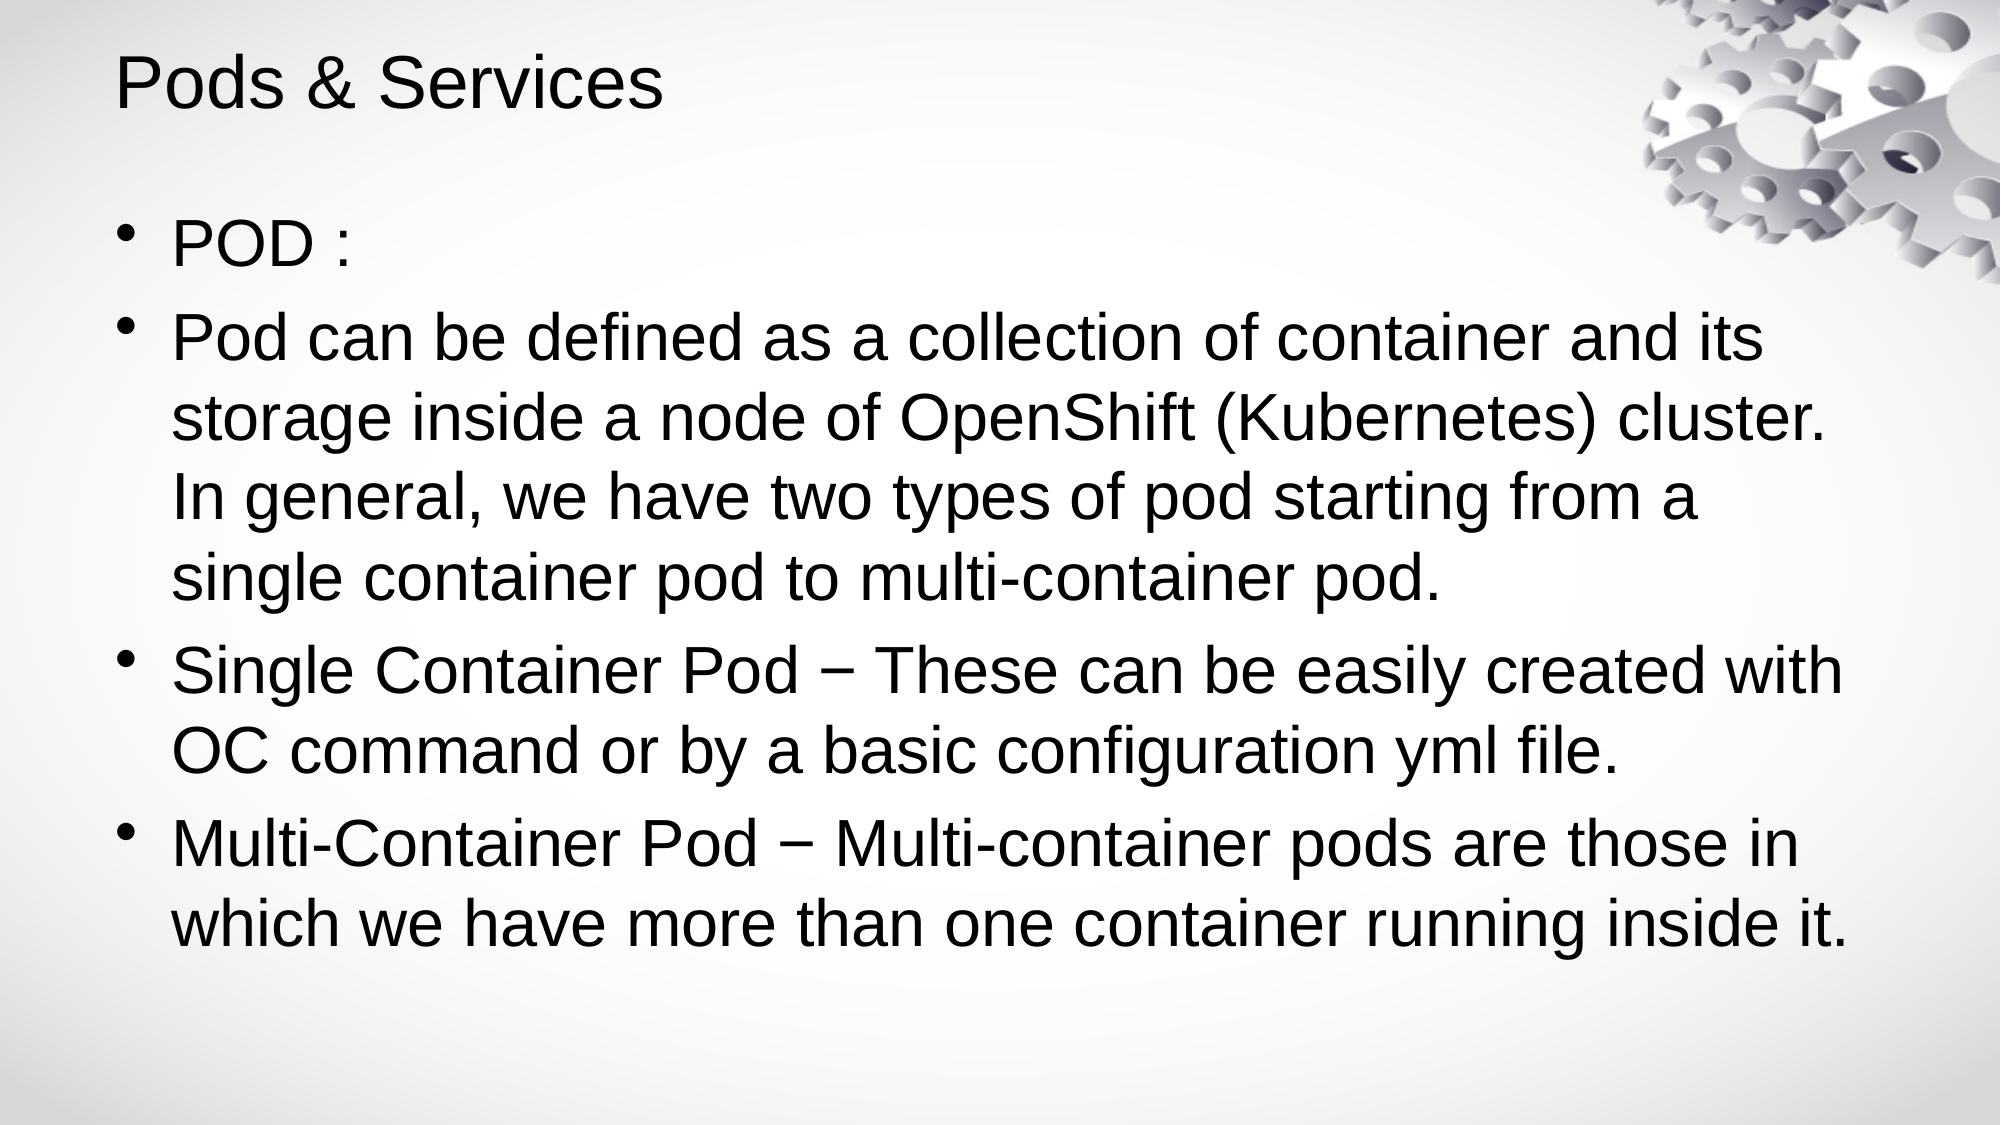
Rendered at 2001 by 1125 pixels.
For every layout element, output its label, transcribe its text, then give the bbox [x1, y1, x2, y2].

picture [0, 0, 2000, 1125]
title Pods & Services [99, 30, 1901, 127]
list POD : Pod can be defined as a collection of container and its storage inside a node of OpenShift (Kubernetes) cluster. In general, we have two types of pod starting from a single container pod to multi-container pod. Single Container Pod − These can be easily created with OC command or by a basic configuration yml file. Multi-Container Pod − Multi-container pods are those in which we have more than one container running inside it. [99, 192, 1901, 1006]
